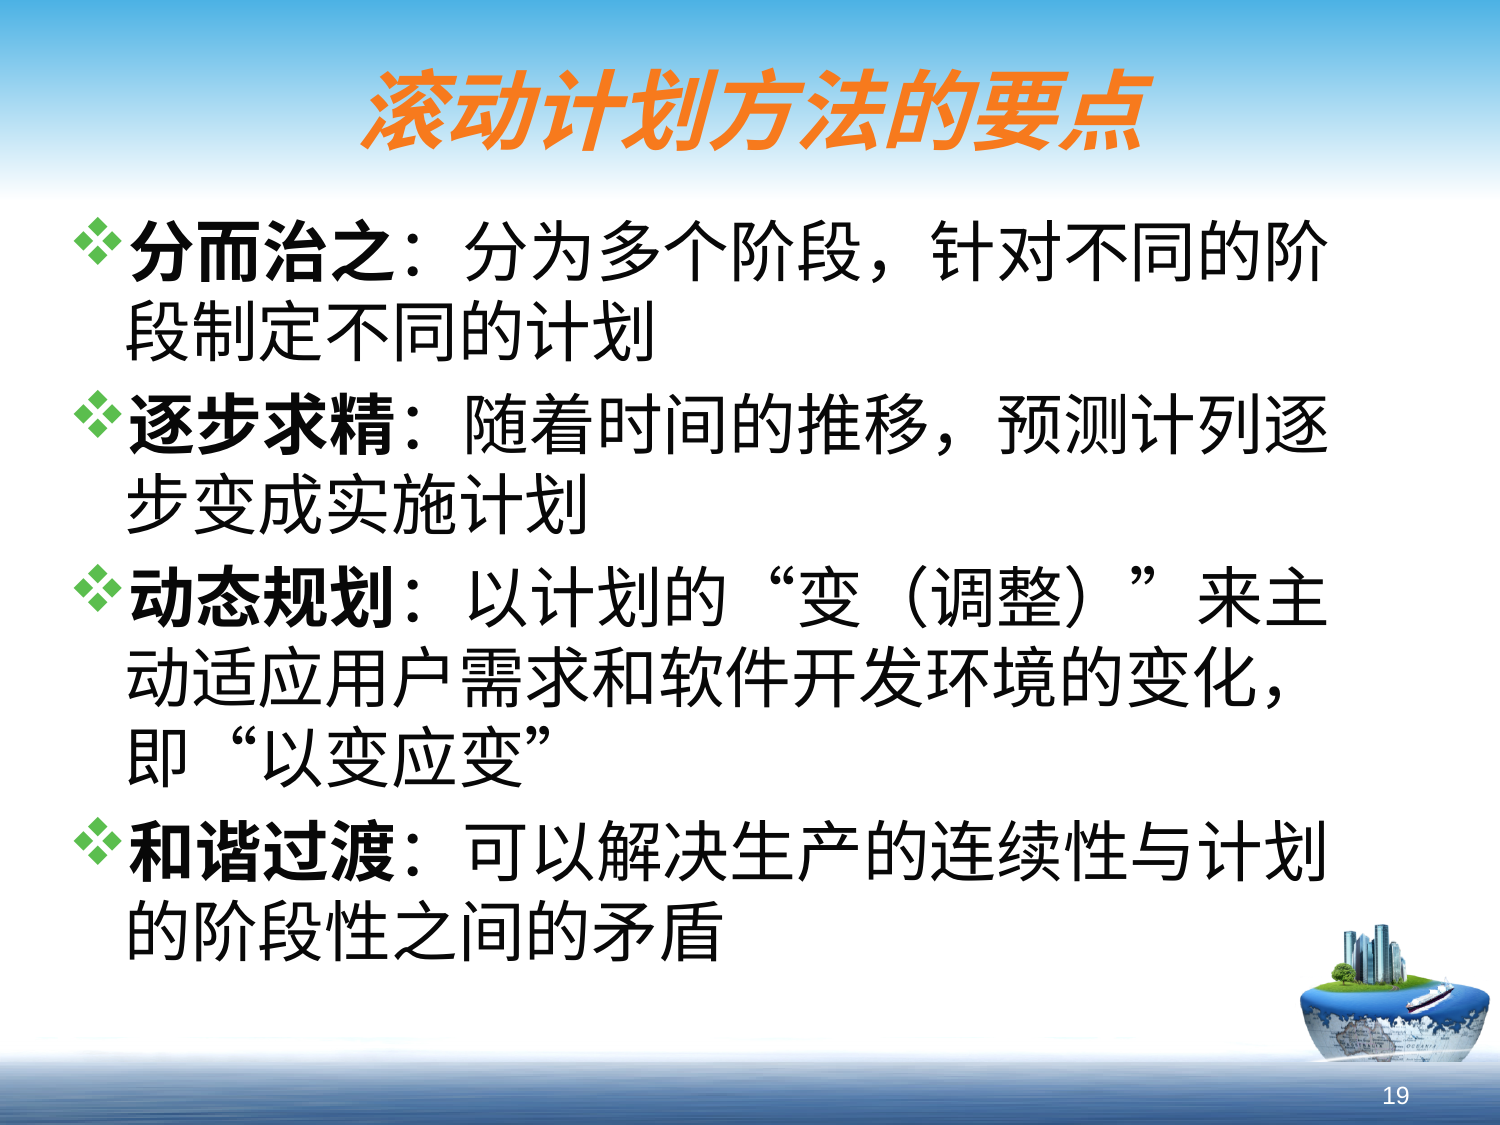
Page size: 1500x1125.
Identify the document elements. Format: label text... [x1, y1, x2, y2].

picture [0, 920, 1500, 1125]
title 滚动计划方法的要点 [75, 37, 1425, 180]
list 分而治之：分为多个阶段，针对不同的阶段制定不同的计划 逐步求精：随着时间的推移，预测计列逐步变成实施计划 动态规划：以计划的“变（调整）”来主动适应用户需求和软件开发环境的变化，即“以变应变” 和谐过渡：可以解决生产的连续性与计划的阶段性之间的矛盾 [53, 202, 1377, 843]
slide_number 19 [1074, 1072, 1425, 1113]
